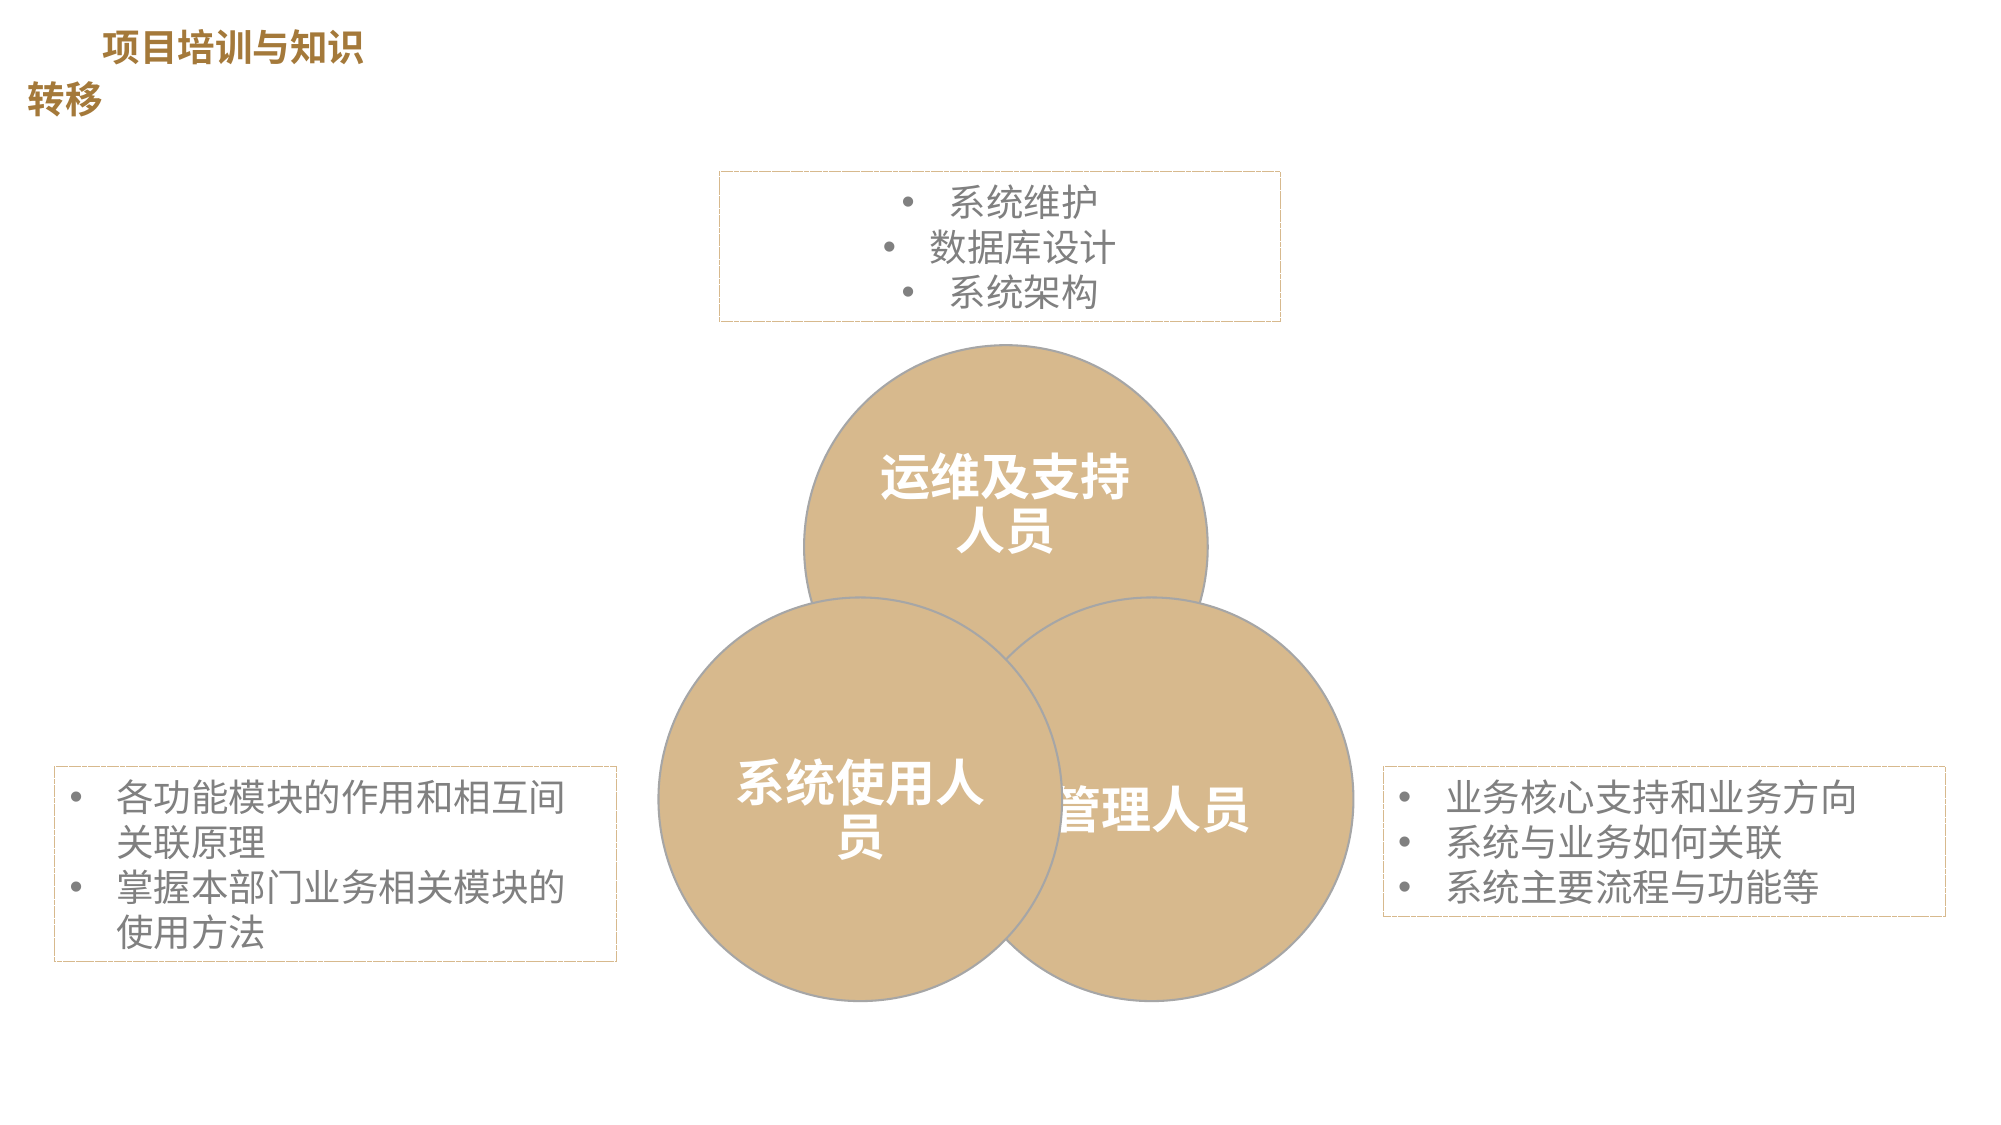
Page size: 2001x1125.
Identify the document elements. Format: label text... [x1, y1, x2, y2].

text_box 各功能模块的作用和相互间关联原理 掌握本部门业务相关模块的使用方法 [54, 766, 614, 962]
text_box 系统维护 数据库设计 系统架构 [719, 171, 1281, 322]
text_box 业务核心支持和业务方向 系统与业务如何关联 系统主要流程与功能等 [1398, 766, 1946, 917]
text_box 项目培训与知识转移 [12, 10, 380, 77]
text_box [614, 336, 1398, 1010]
